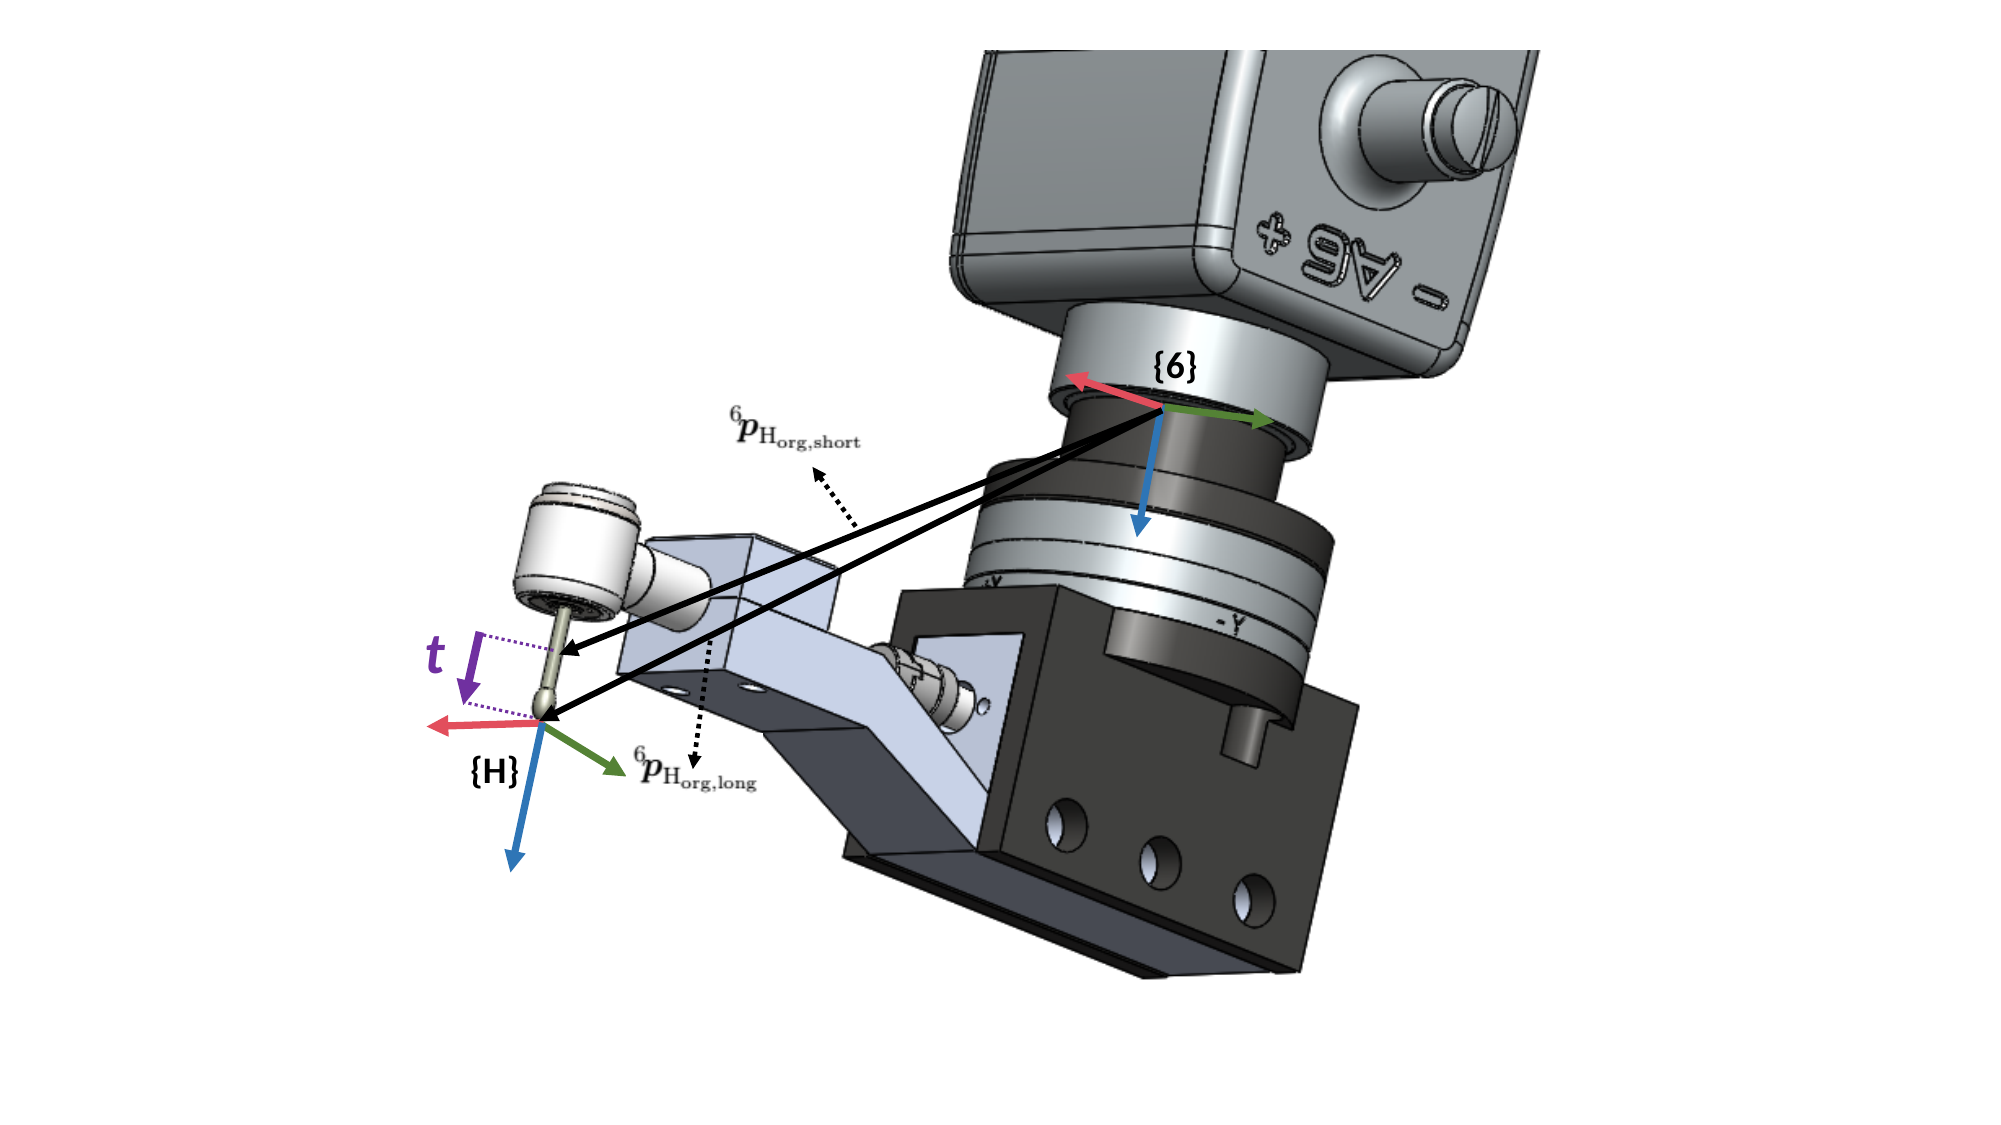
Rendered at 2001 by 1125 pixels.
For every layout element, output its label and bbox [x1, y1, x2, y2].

text_box [401, 50, 1565, 1072]
